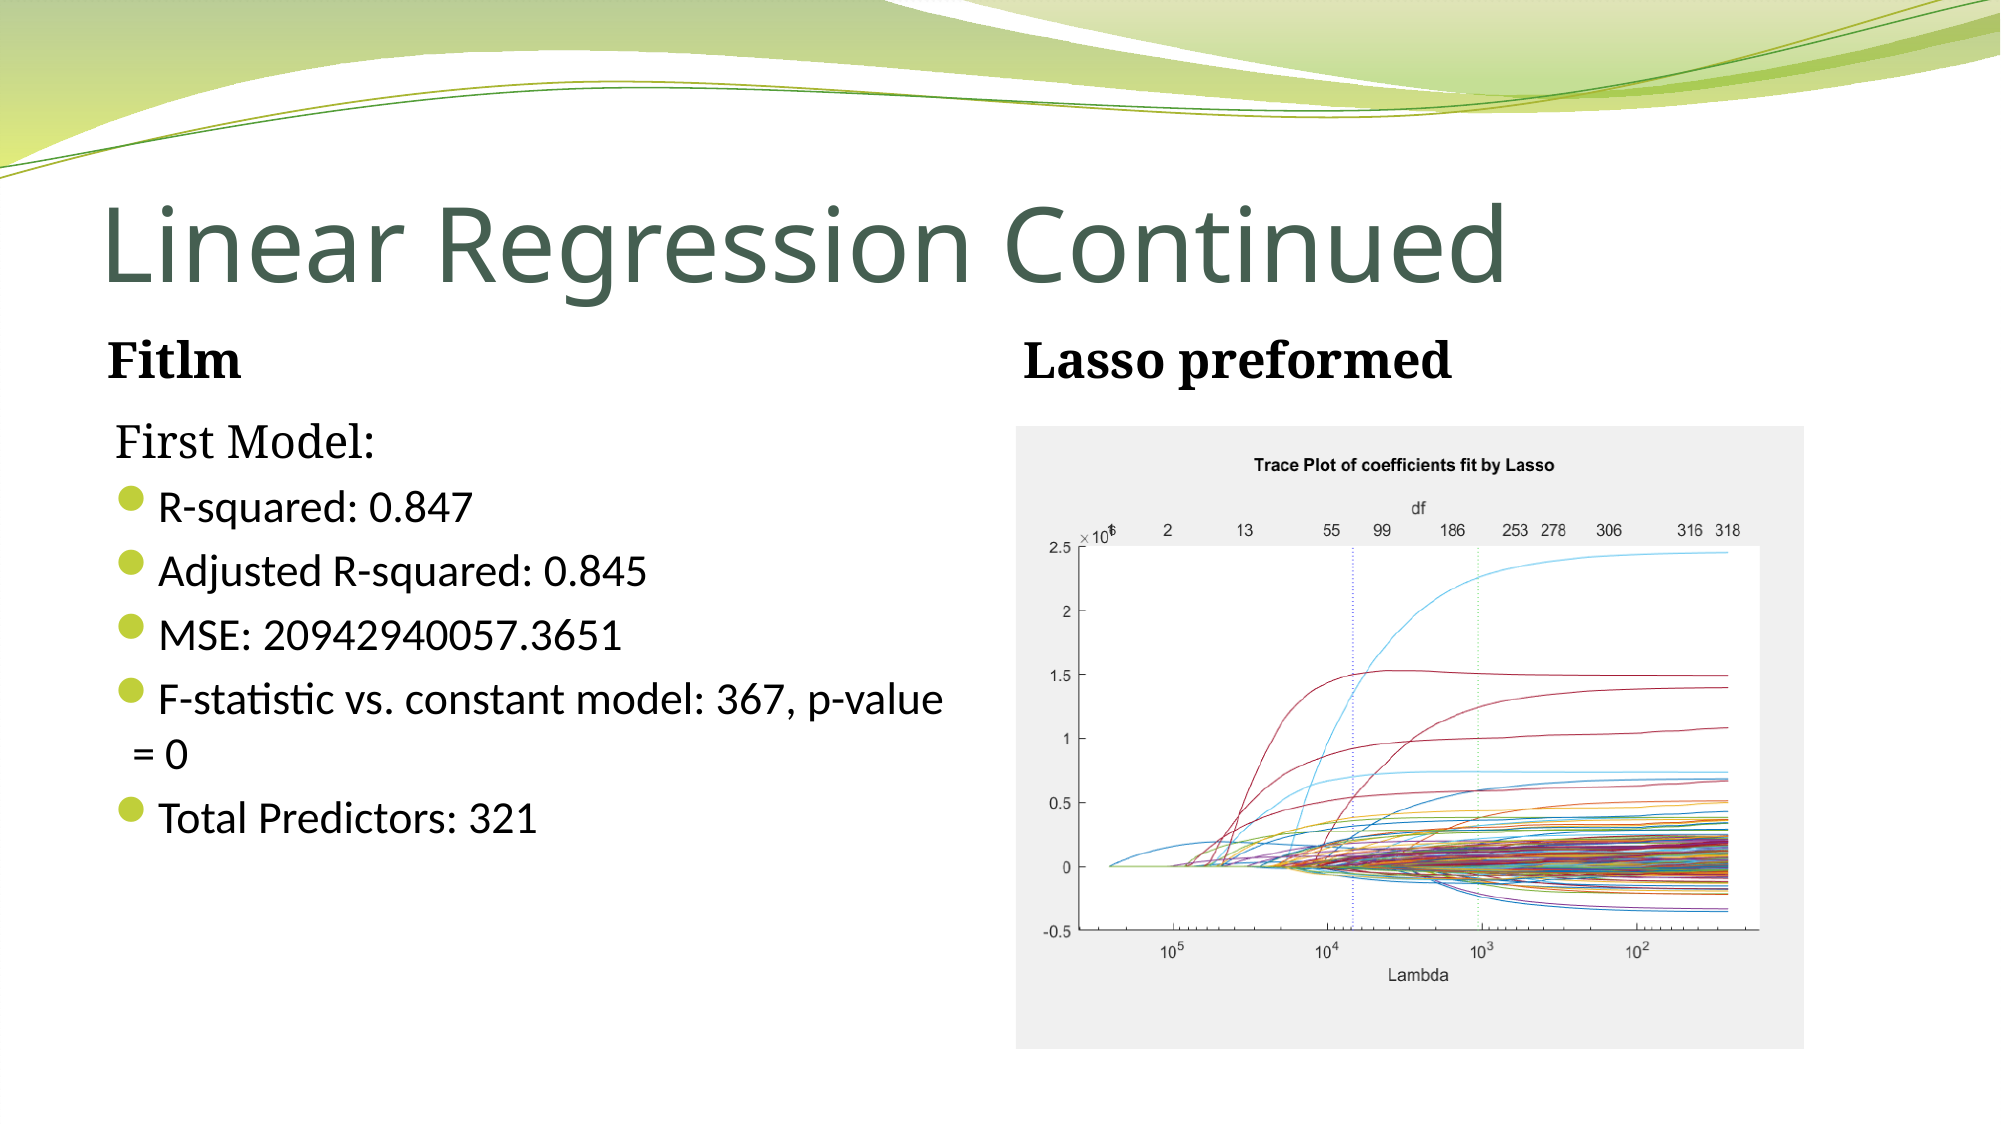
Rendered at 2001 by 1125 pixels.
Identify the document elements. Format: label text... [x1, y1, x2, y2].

title Linear Regression Continued [99, 115, 1900, 303]
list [1015, 426, 1804, 1049]
list First Model: R-squared: 0.847 Adjusted R-squared: 0.845 MSE: 20942940057.3651 F-statistic vs. constant model: 367, p-value = 0 Total Predictors: 321 [99, 413, 984, 1044]
list Fitlm [99, 304, 984, 413]
list Lasso preformed [1015, 305, 1900, 413]
